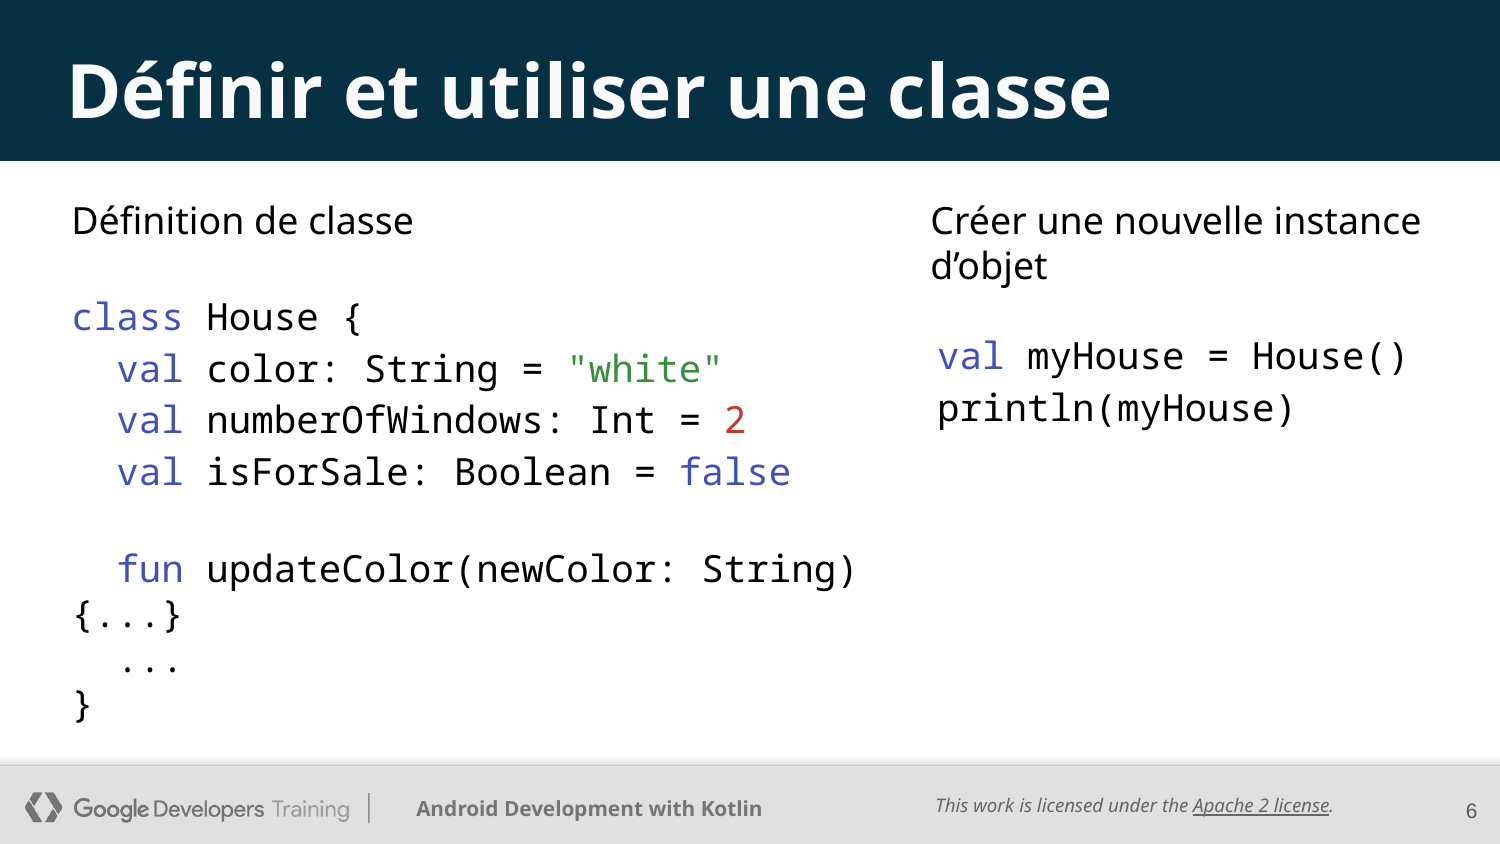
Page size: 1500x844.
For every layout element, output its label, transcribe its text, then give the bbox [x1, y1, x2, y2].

list val myHouse = House() println(myHouse) [922, 310, 1449, 707]
text_box Définition de classe [56, 181, 637, 247]
slide_number 6 [1402, 777, 1493, 842]
title Définir et utiliser une classe [51, 28, 1449, 122]
picture [0, 161, 1500, 844]
list class House { val color: String = "white" val numberOfWindows: Int = 2 val isForSale: Boolean = false fun updateColor(newColor: String){...} ... } [56, 271, 916, 707]
text_box Créer une nouvelle instance d’objet [915, 181, 1500, 295]
